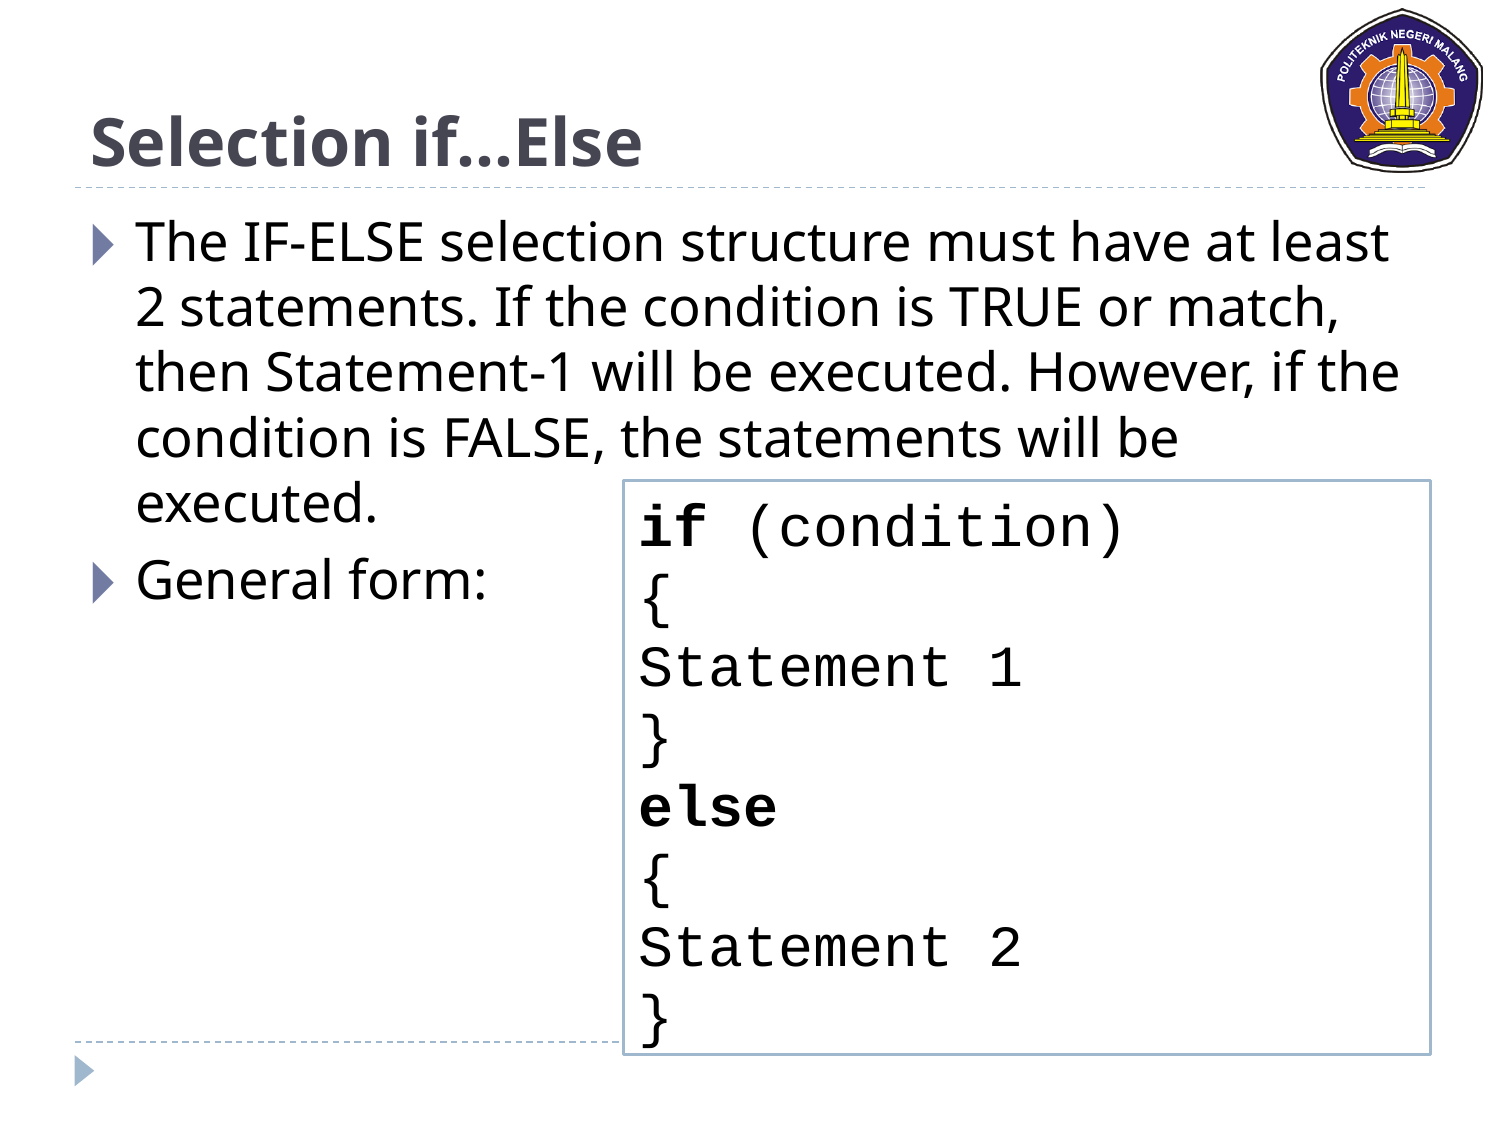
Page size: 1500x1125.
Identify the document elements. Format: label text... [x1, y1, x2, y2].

title Selection if...Else [75, 24, 1425, 188]
text_box if (condition) { Statement 1 } else { Statement 2 } [623, 480, 1431, 1055]
list The IF-ELSE selection structure must have at least 2 statements. If the condition is TRUE or match, then Statement-1 will be executed. However, if the condition is FALSE, the statements will be executed. General form: [75, 200, 1425, 1010]
picture [1319, 8, 1483, 173]
